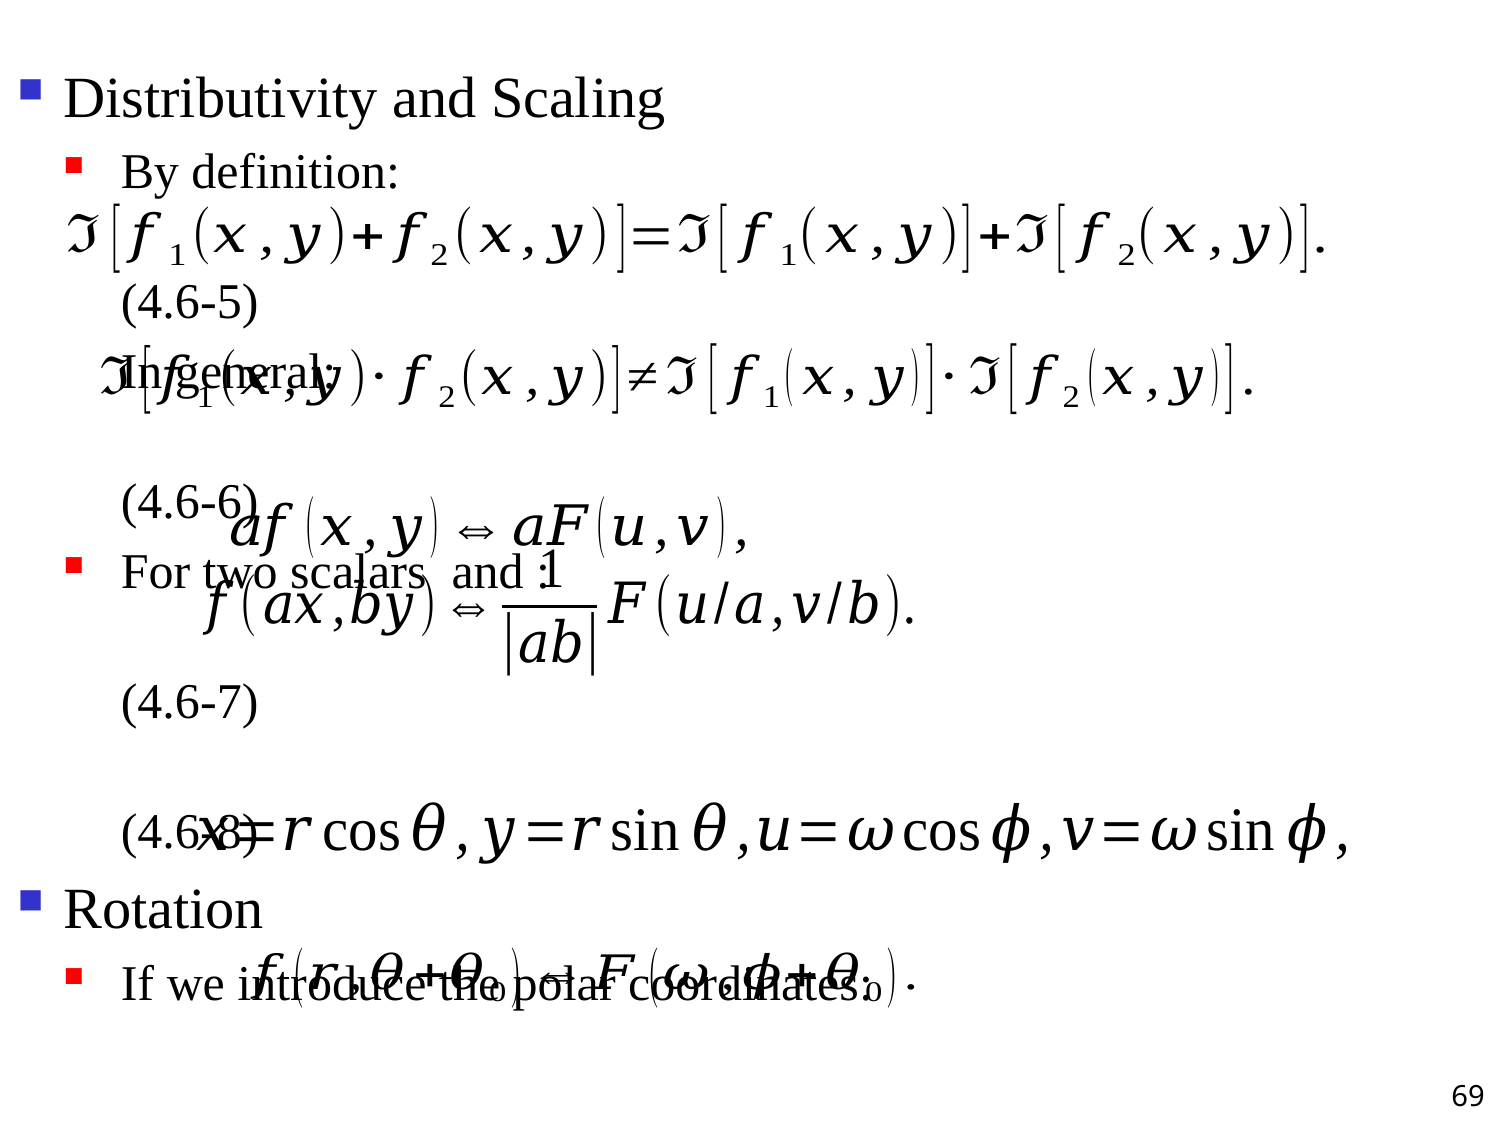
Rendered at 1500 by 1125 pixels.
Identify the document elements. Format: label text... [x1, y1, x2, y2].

slide_number 69 [1234, 1082, 1500, 1125]
